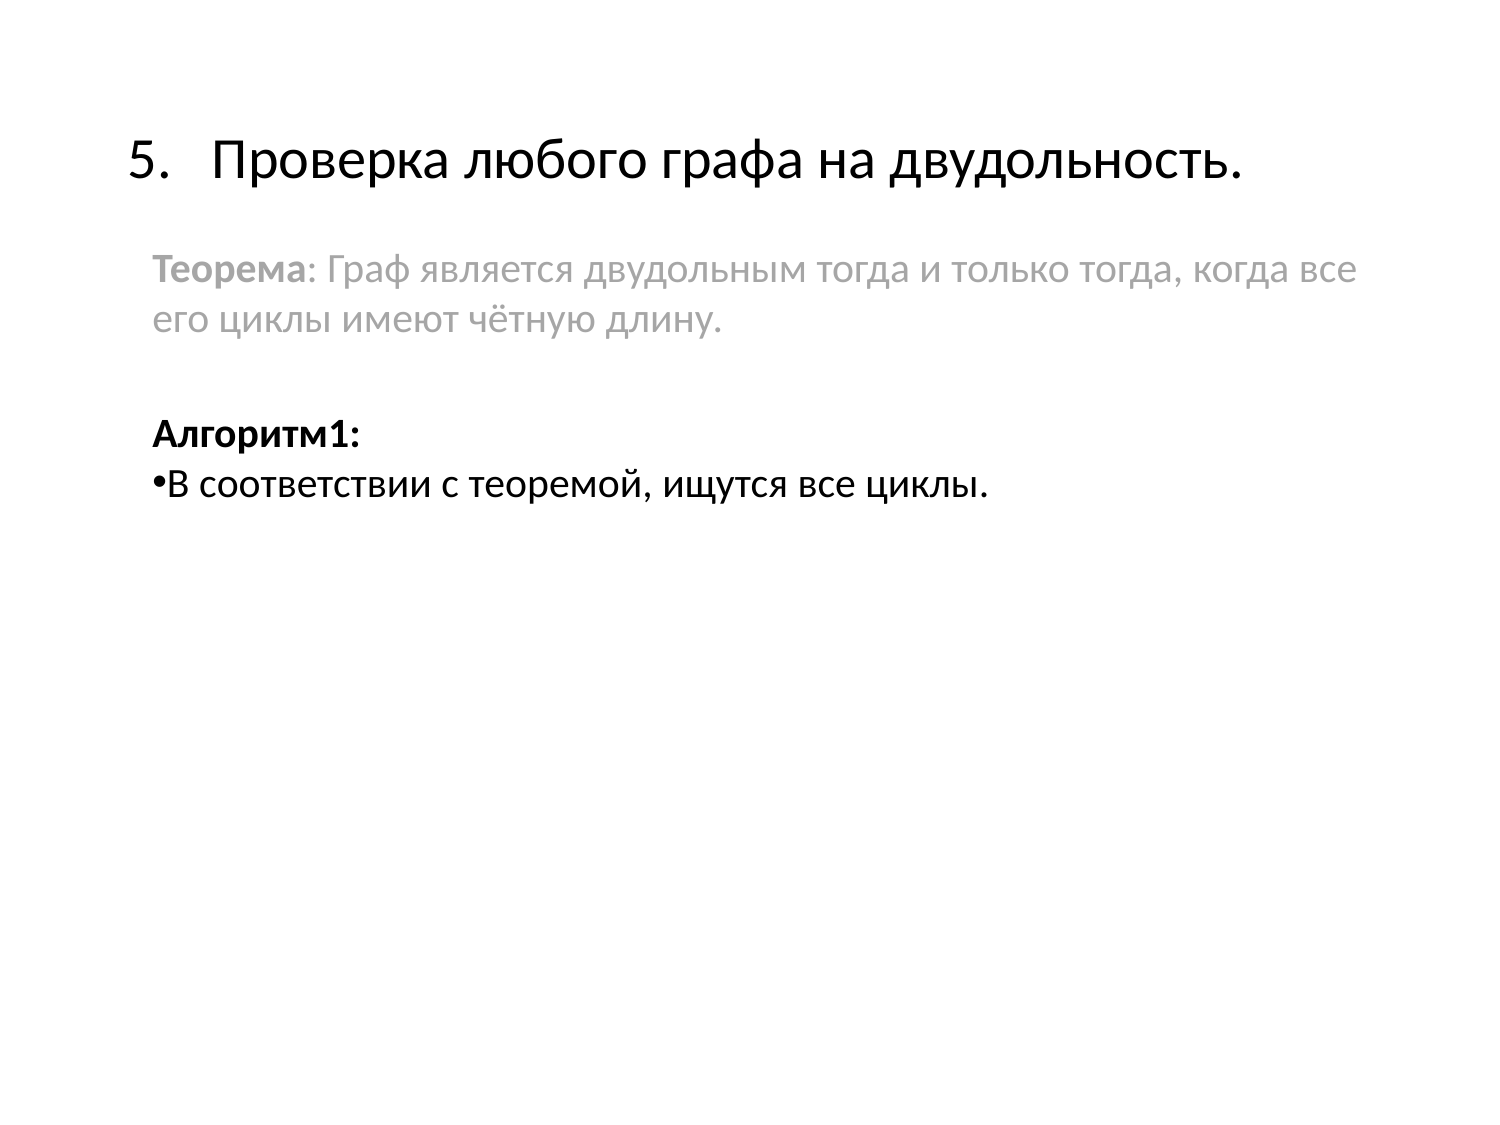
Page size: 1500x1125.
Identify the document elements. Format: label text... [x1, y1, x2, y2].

text_box Теорема: Граф является двудольным тогда и только тогда, когда все его циклы имеют чётную длину. [137, 208, 1413, 374]
text_box Алгоритм1: В соответствии с теоремой, ищутся все циклы. [137, 385, 1413, 527]
text_box Проверка любого графа на двудольность. [112, 78, 1388, 232]
